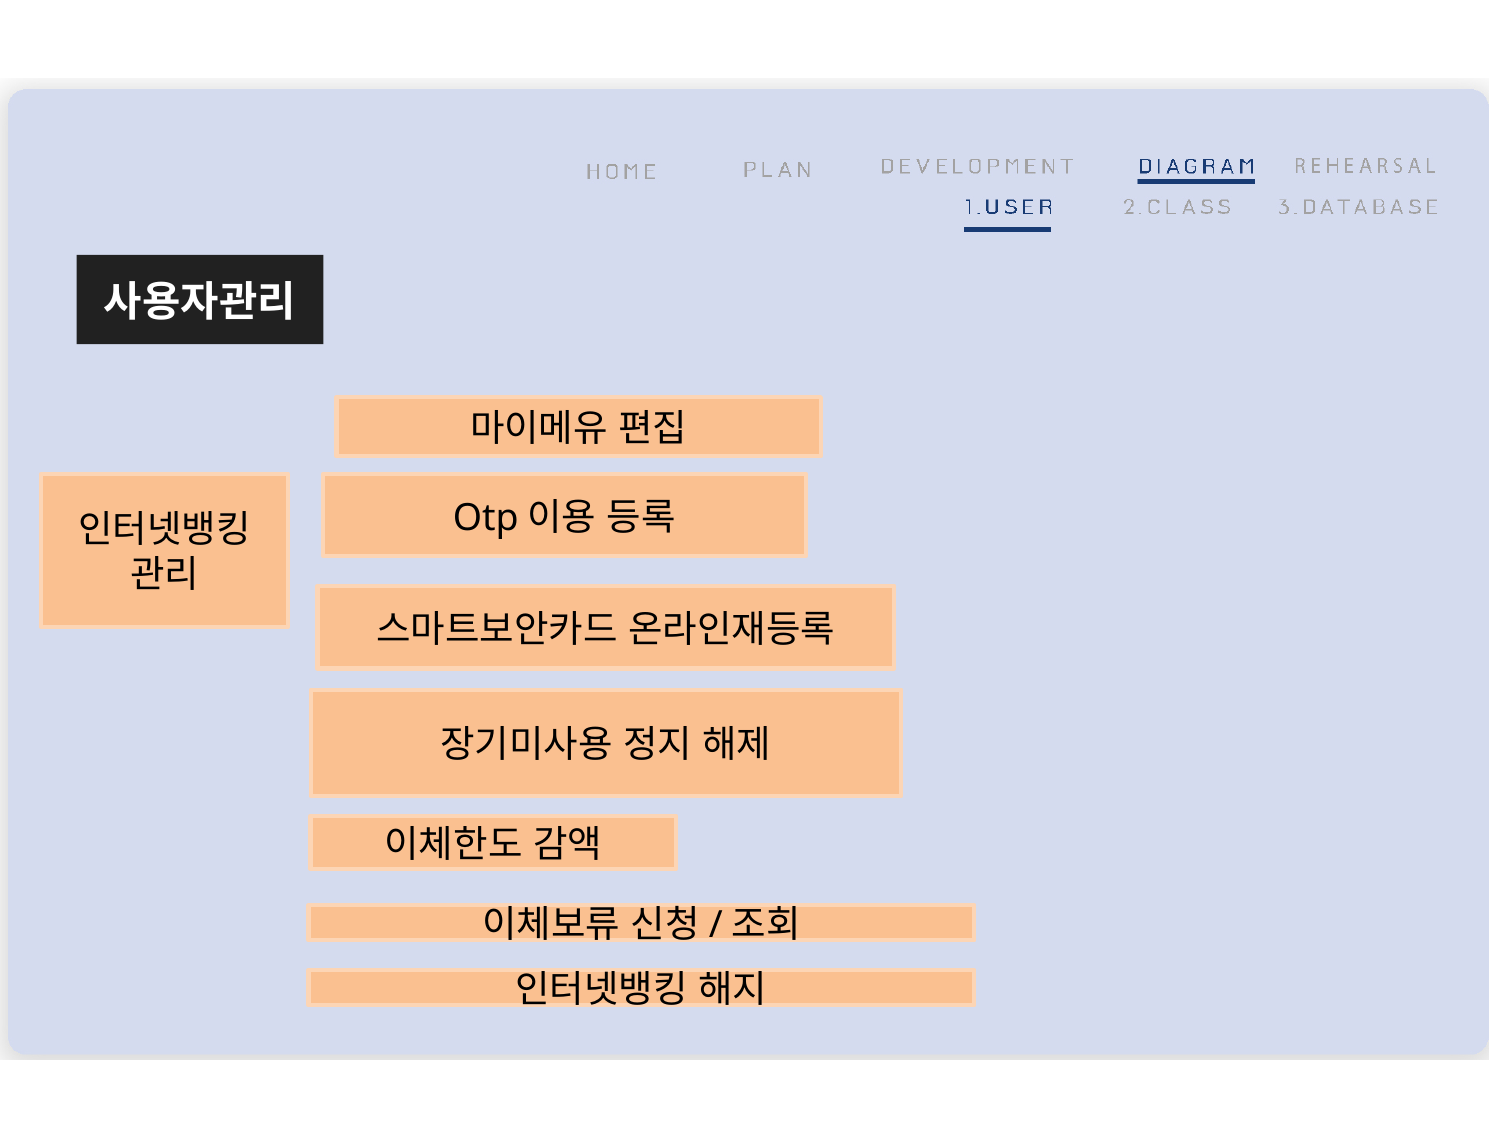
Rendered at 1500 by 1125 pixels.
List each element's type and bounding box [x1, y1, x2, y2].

picture [0, 77, 1490, 1060]
